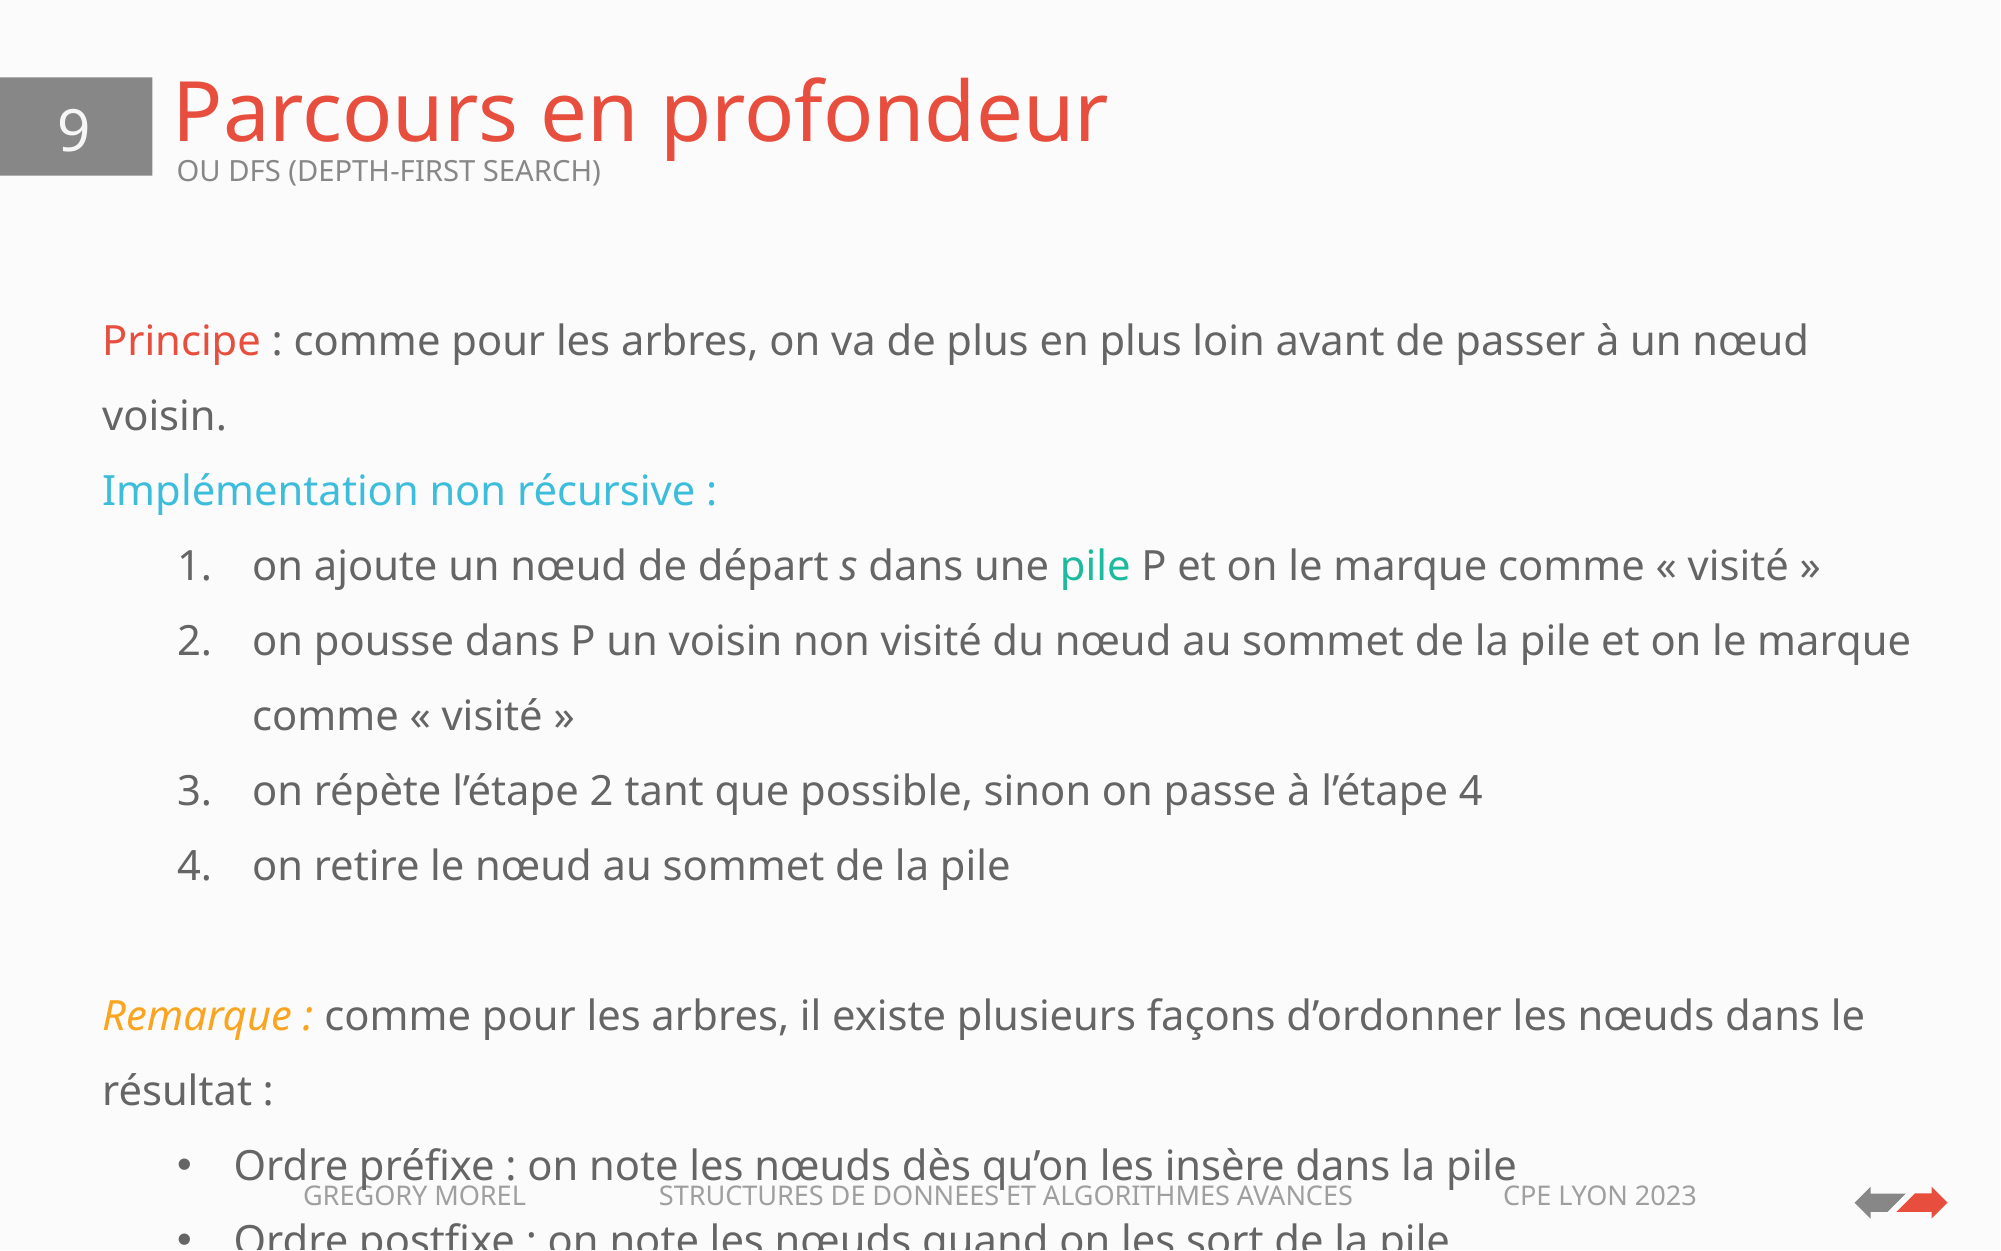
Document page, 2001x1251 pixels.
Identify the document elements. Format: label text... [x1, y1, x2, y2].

title Parcours en profondeur [158, 19, 1659, 168]
subtitle OU DFS (DEPTH-FIRST SEARCH) [161, 144, 1662, 218]
slide_number 9 [13, 85, 134, 162]
text_box Principe : comme pour les arbres, on va de plus en plus loin avant de passer à un nœud voisin. Implémentation non récursive : on ajoute un nœud de départ s dans une pile P et on le marque comme « visité » on pousse dans P un voisin non visité du nœud au sommet de la pile et on le marque comme « visité » on répète l’étape 2 tant que possible, sinon on passe à l’étape 4 on retire le nœud au sommet de la pile Remarque : comme pour les arbres, il existe plusieurs façons d’ordonner les nœuds dans le résultat : Ordre préfixe : on note les nœuds dès qu’on les insère dans la pile Ordre postfixe : on note les nœuds quand on les sort de la pile [57, 281, 1930, 1250]
